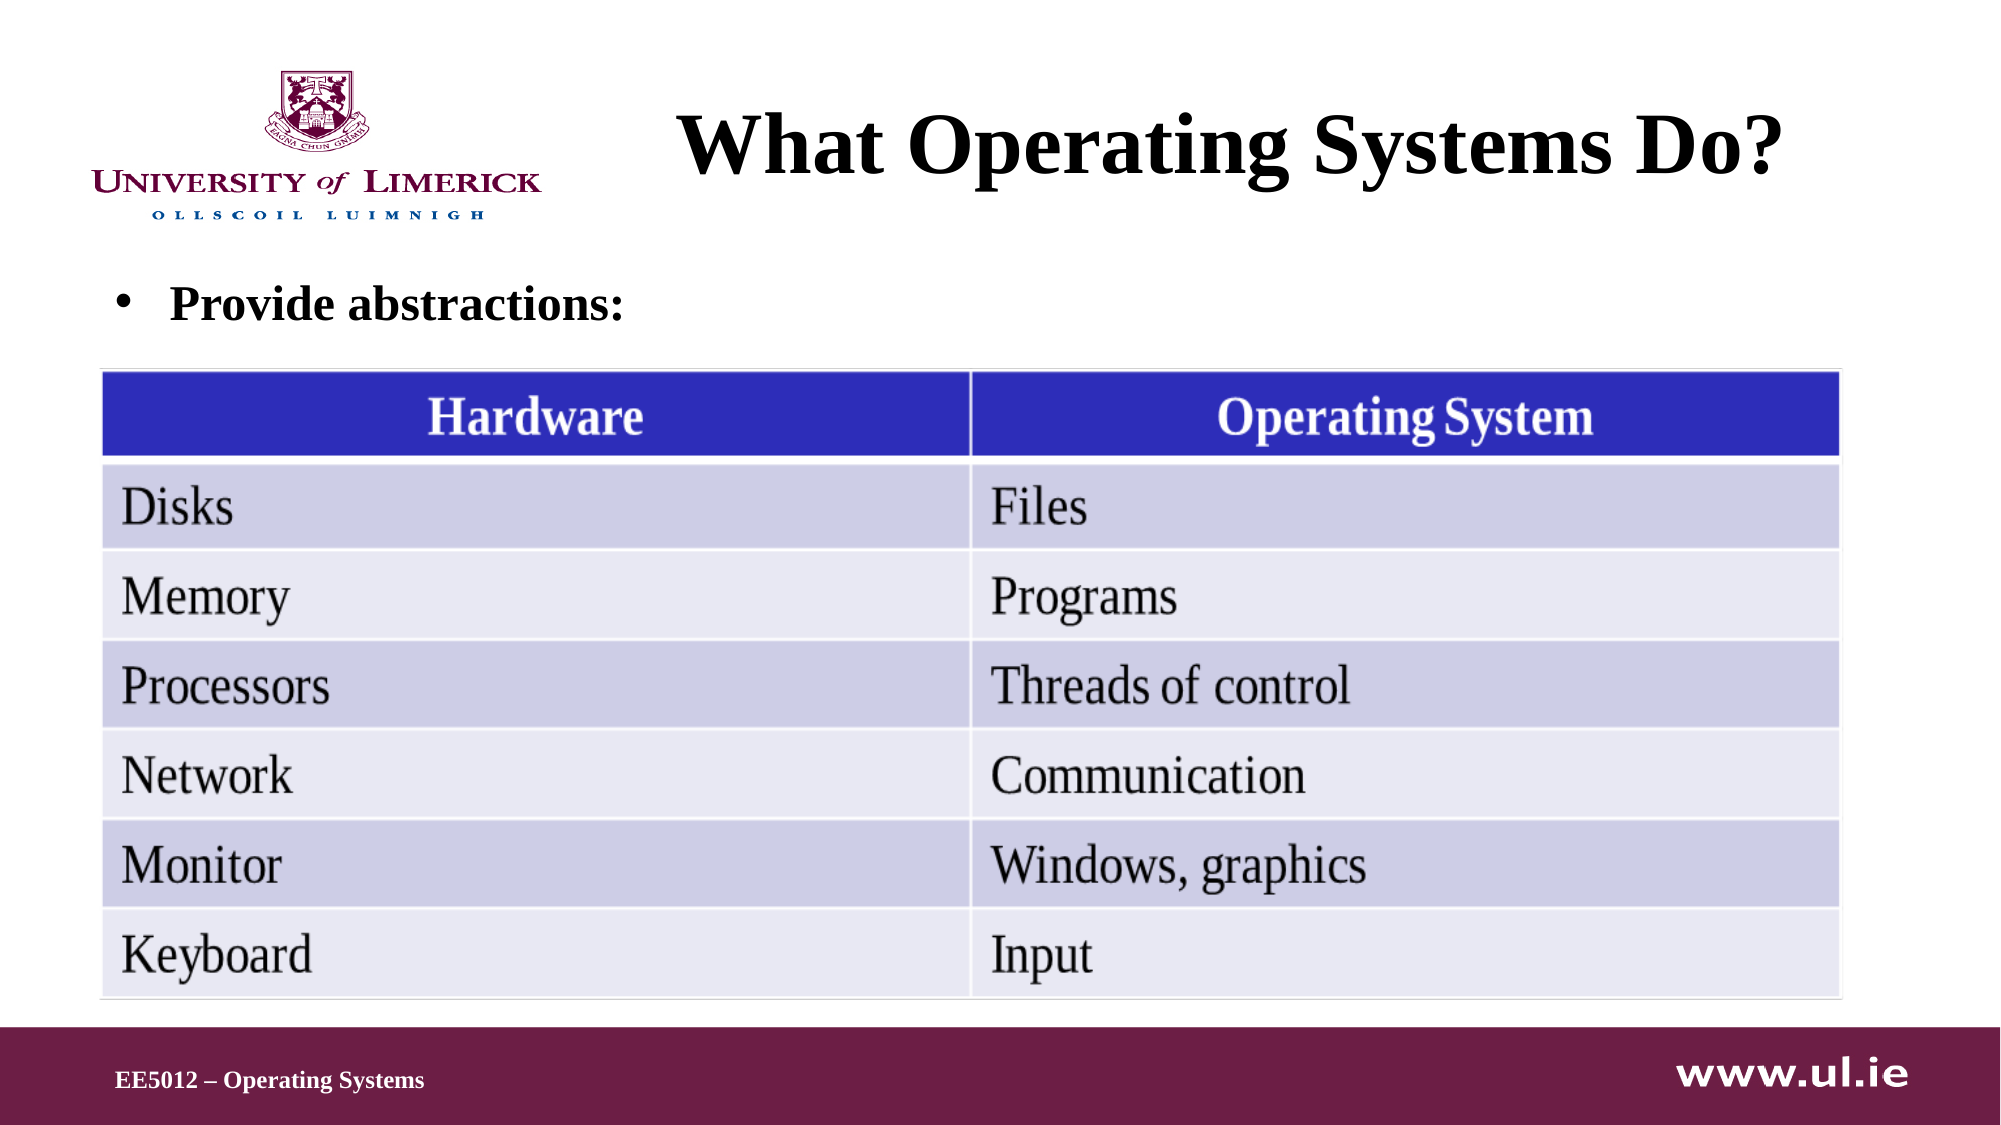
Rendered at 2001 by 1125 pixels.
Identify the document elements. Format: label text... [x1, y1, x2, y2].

slide_number EE5012 – Operating Systems [99, 1042, 456, 1102]
title What Operating Systems Do? [564, 45, 1899, 232]
list Provide abstractions: [99, 262, 1899, 1004]
picture [0, 0, 2001, 1125]
